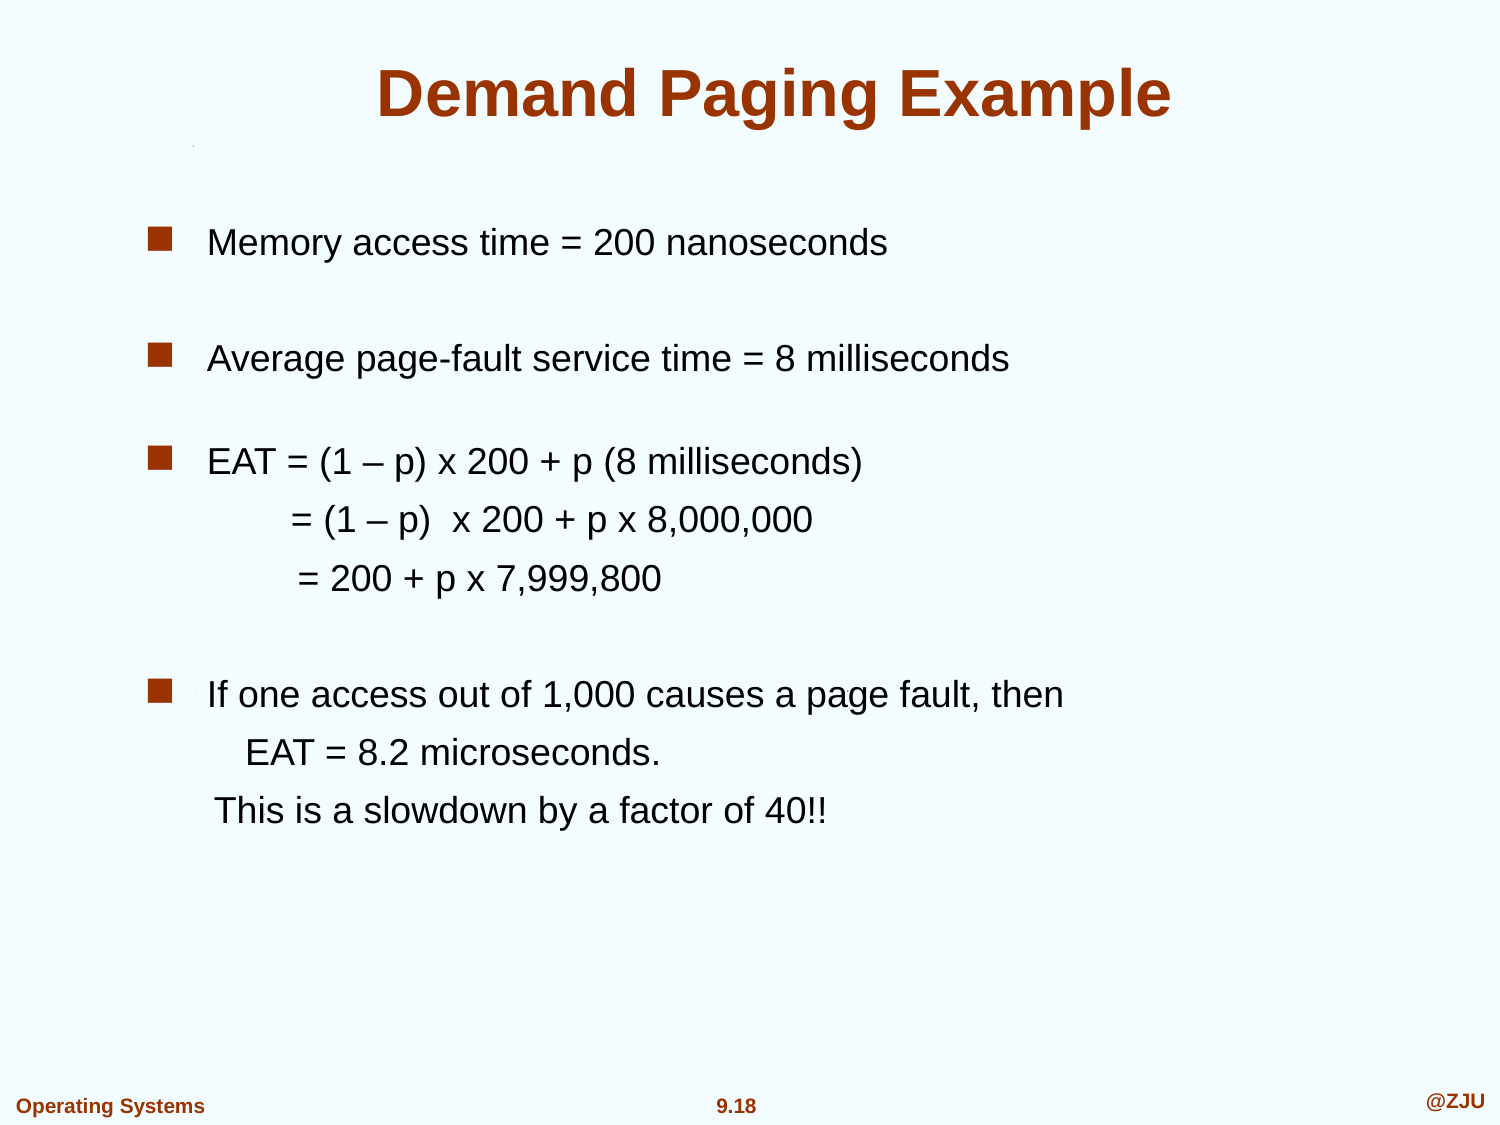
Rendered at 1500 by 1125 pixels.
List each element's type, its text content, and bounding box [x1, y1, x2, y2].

title Demand Paging Example [112, 37, 1438, 138]
list Memory access time = 200 nanoseconds Average page-fault service time = 8 milliseconds EAT = (1 – p) x 200 + p (8 milliseconds) = (1 – p) x 200 + p x 8,000,000 = 200 + p x 7,999,800 If one access out of 1,000 causes a page fault, then EAT = 8.2 microseconds. This is a slowdown by a factor of 40!! [135, 210, 1342, 946]
